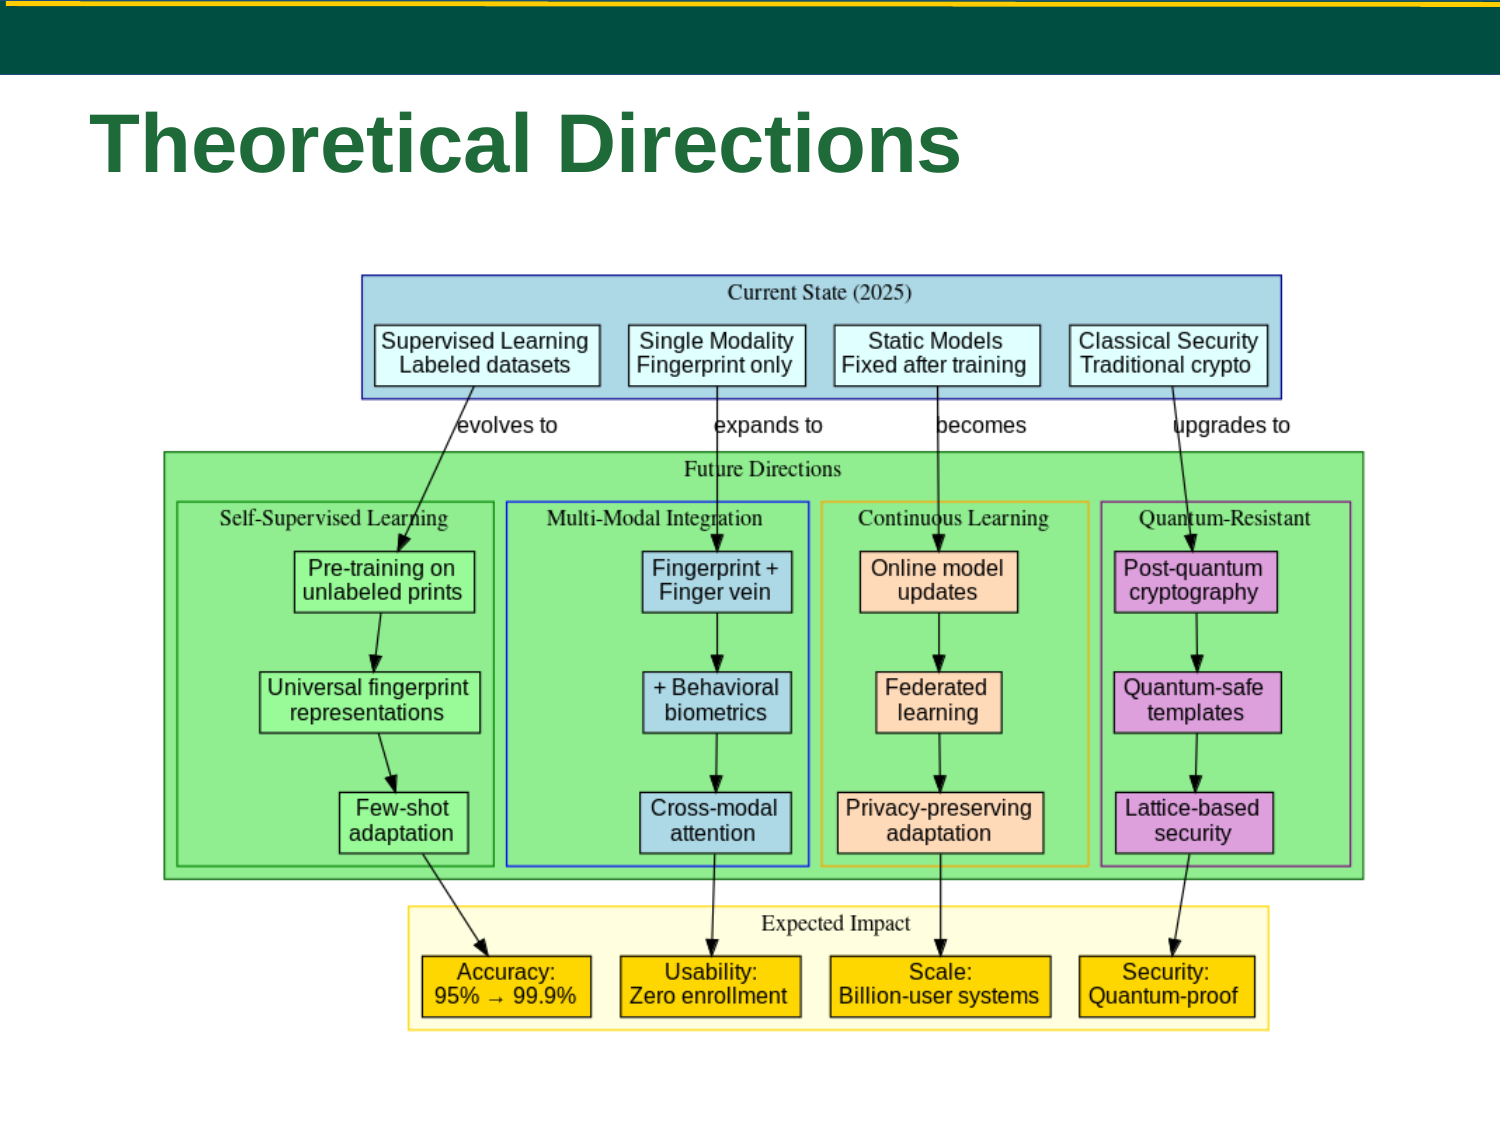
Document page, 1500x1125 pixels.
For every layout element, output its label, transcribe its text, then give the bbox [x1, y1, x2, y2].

picture [144, 255, 1382, 1050]
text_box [0, 0, 1500, 75]
text_box Theoretical Directions [75, 75, 1425, 233]
